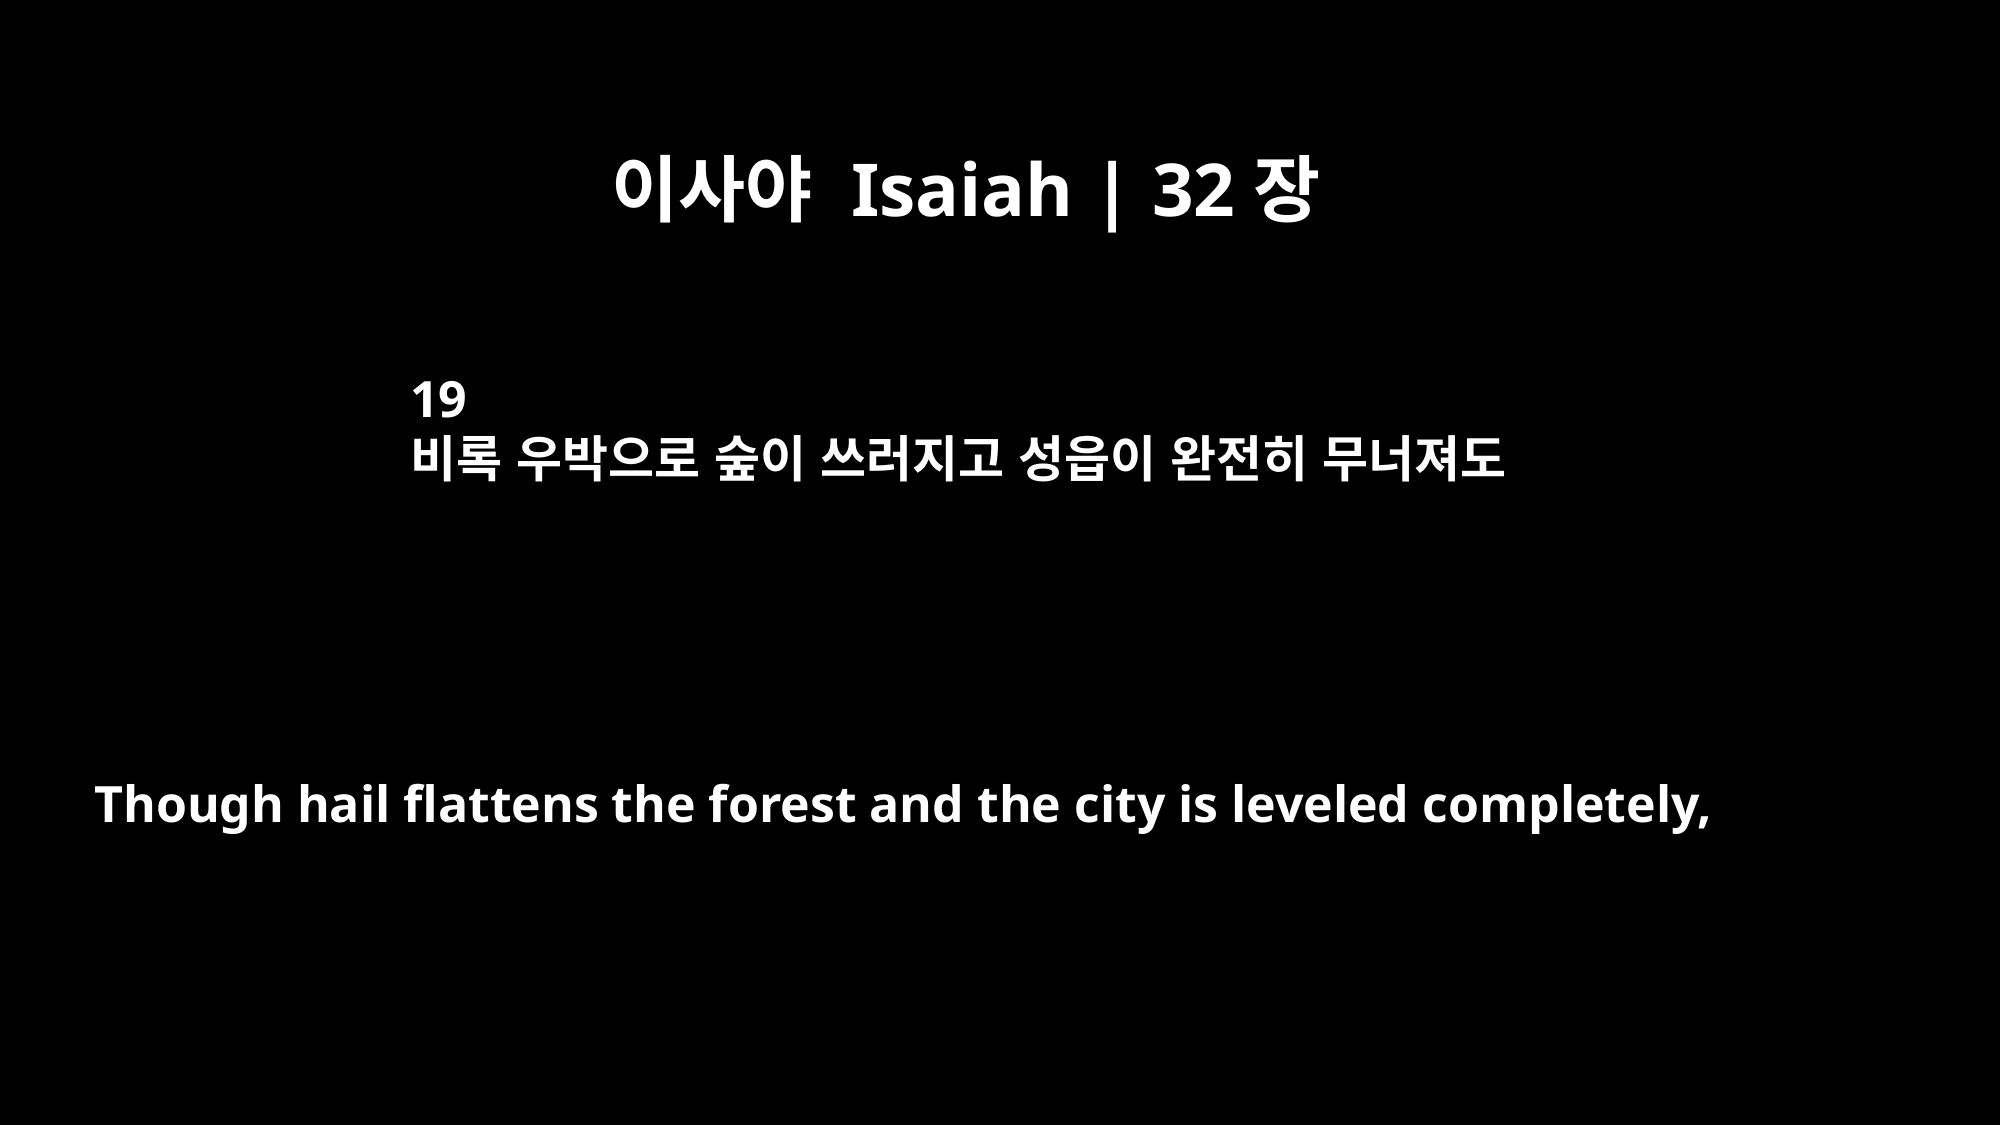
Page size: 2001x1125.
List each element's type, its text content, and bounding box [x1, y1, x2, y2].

text_box Though hail flattens the forest and the city is leveled completely, [79, 764, 1728, 840]
text_box 19 비록 우박으로 숲이 쓰러지고 성읍이 완전히 무너져도 [395, 359, 1522, 495]
text_box 이사야 Isaiah | 32장 [596, 136, 1336, 239]
